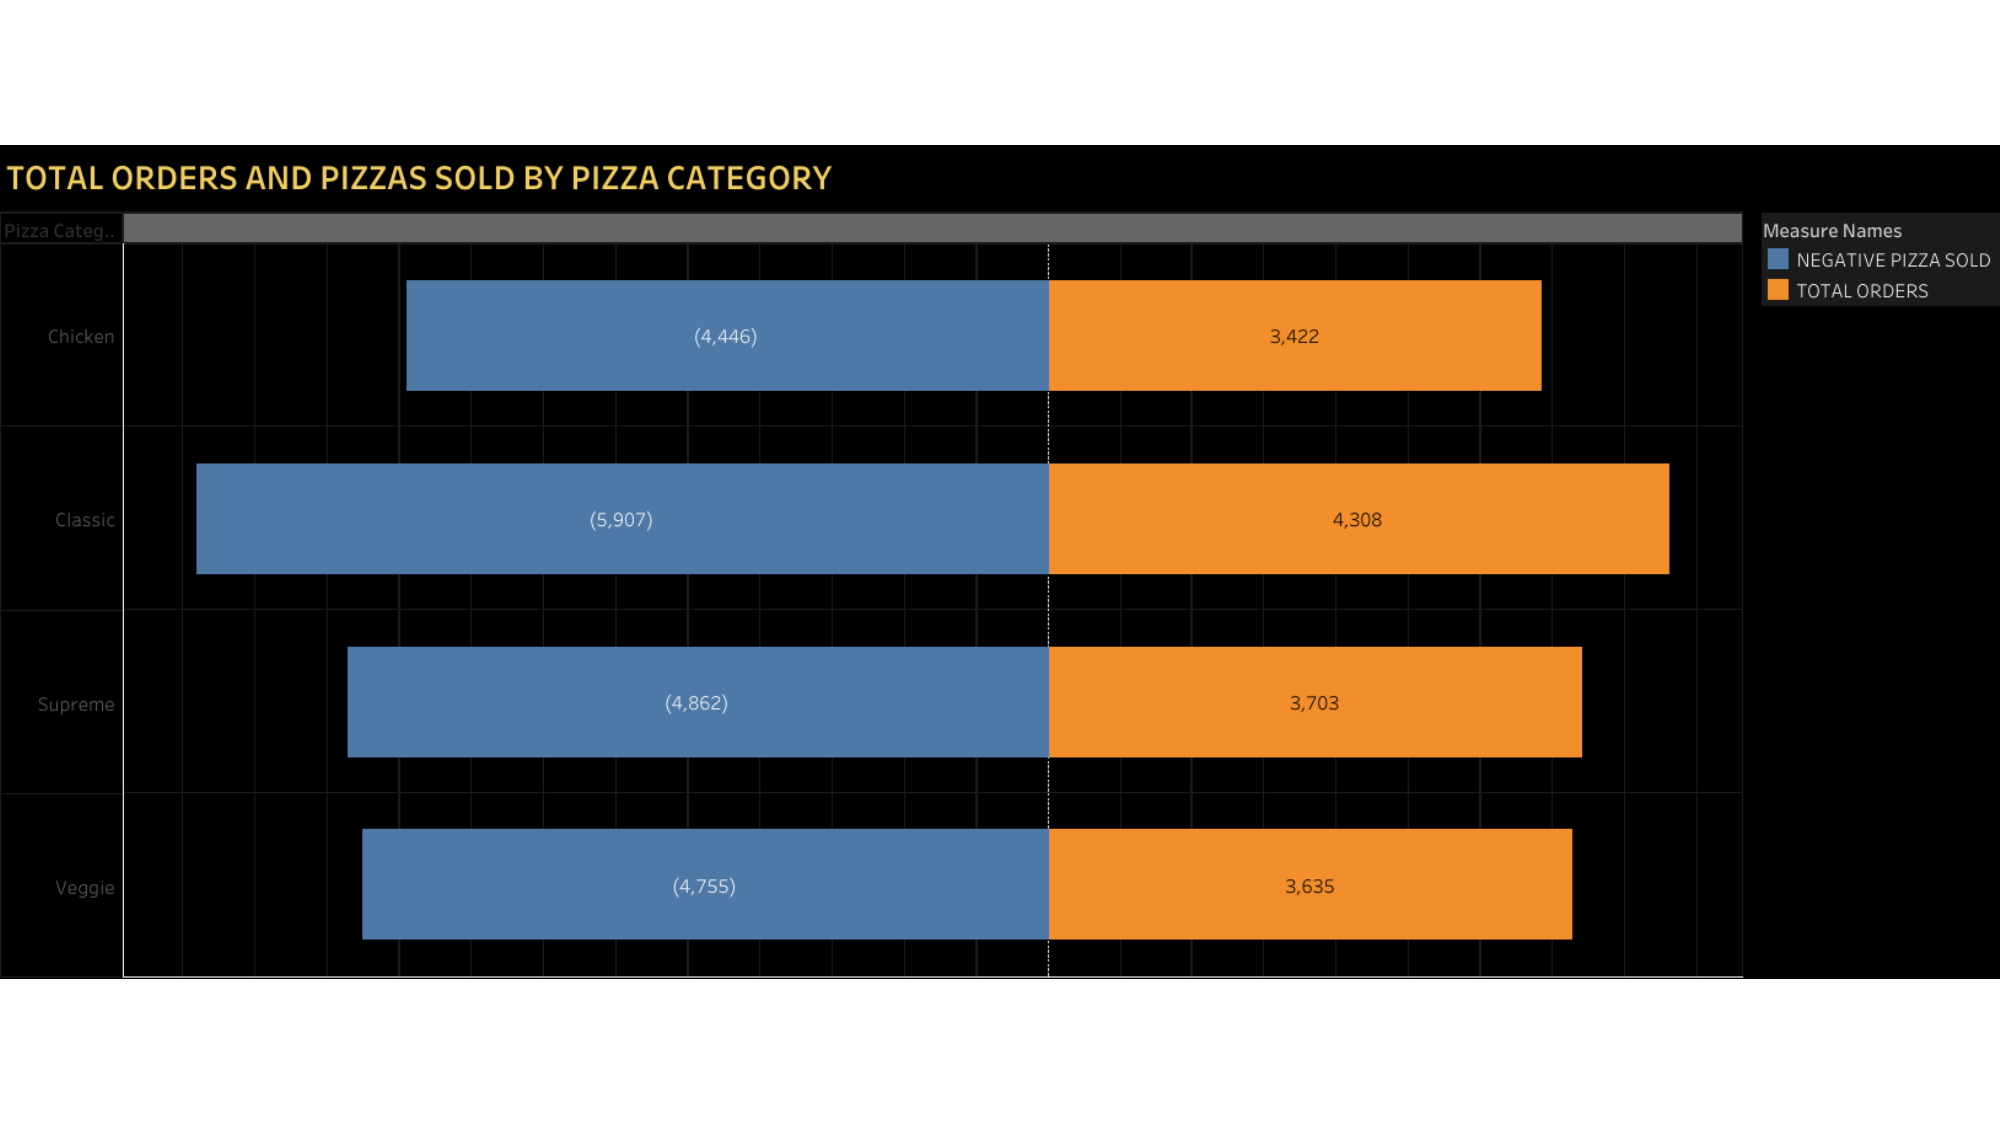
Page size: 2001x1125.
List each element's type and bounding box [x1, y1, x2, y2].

picture [0, 145, 2000, 979]
